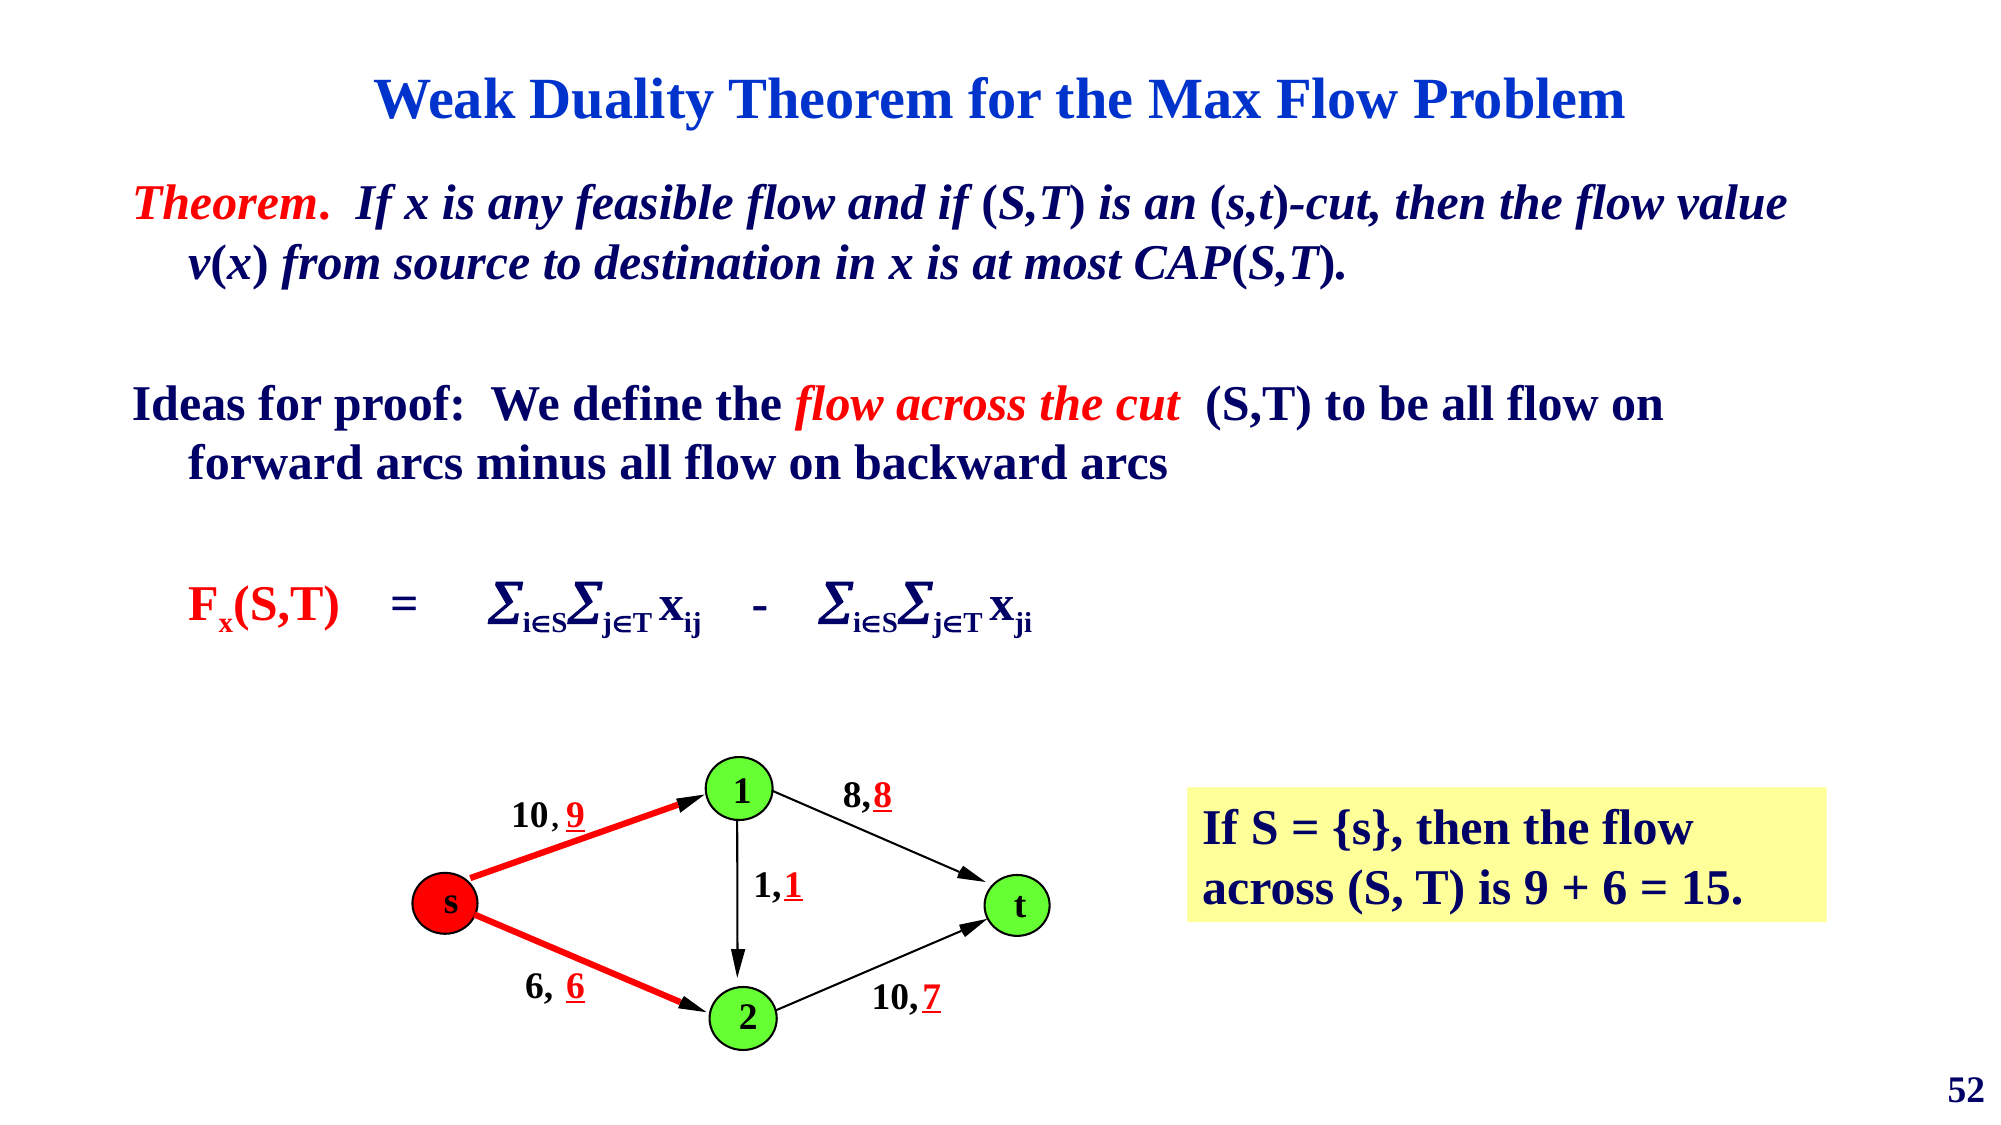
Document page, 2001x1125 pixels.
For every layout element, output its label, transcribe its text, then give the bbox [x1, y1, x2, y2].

list Theorem. If x is any feasible flow and if (S,T) is an (s,t)-cut, then the flow value v(x) from source to destination in x is at most CAP(S,T). Ideas for proof: We define the flow across the cut (S,T) to be all flow on forward arcs minus all flow on backward arcs Fx(S,T) = iSjT xij - iSjT xji [116, 162, 1807, 1000]
slide_number 52 [1616, 1050, 2000, 1125]
title Weak Duality Theorem for the Max Flow Problem [249, 50, 1750, 138]
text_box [412, 756, 1050, 1053]
text_box If S = {s}, then the flow across (S, T) is 9 + 6 = 15. [1187, 787, 1827, 923]
